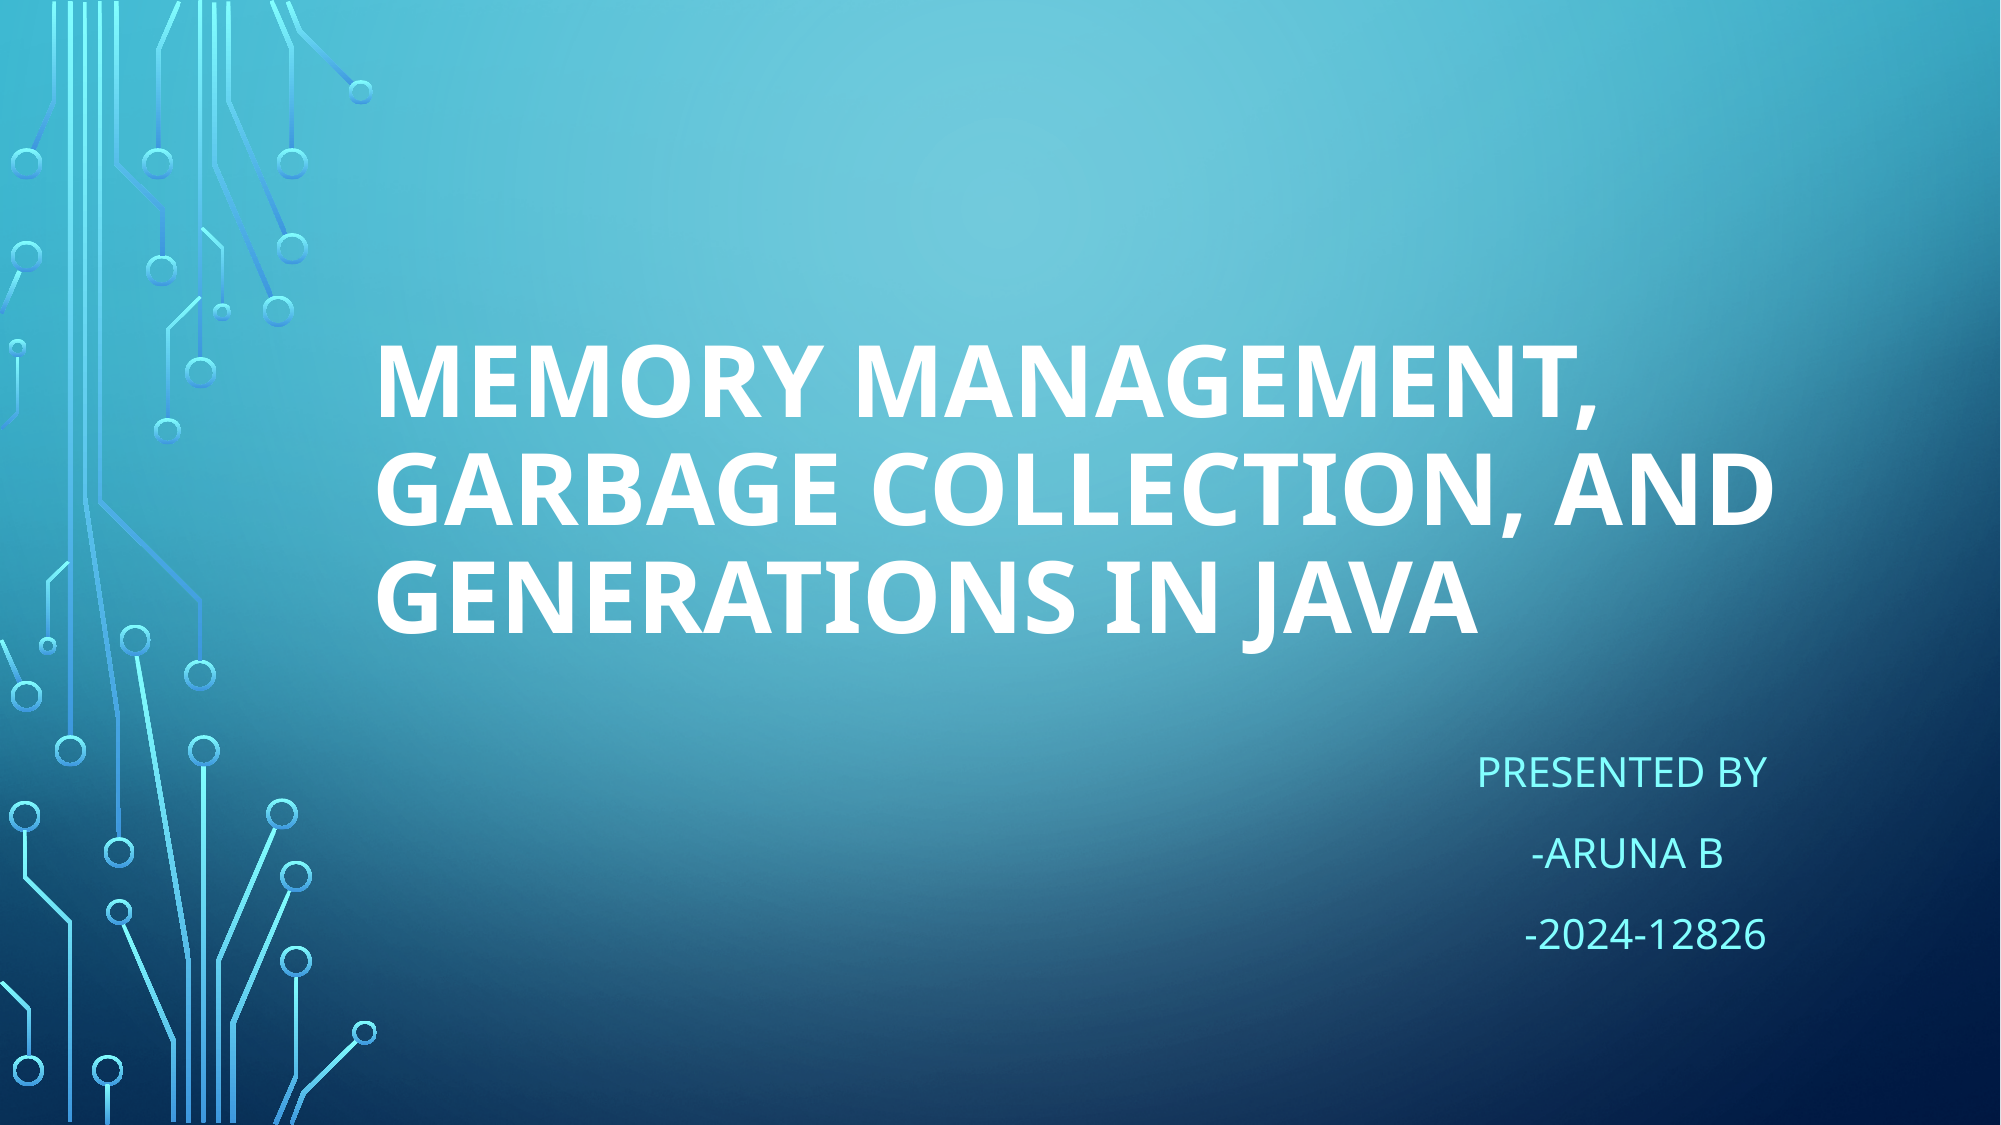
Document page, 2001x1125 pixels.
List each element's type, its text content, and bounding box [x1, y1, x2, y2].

title Memory Management, Garbage Collection, and Generations in Java [357, 270, 1800, 663]
subtitle Presented by -aruna b -2024-12826 [340, 728, 1783, 1001]
